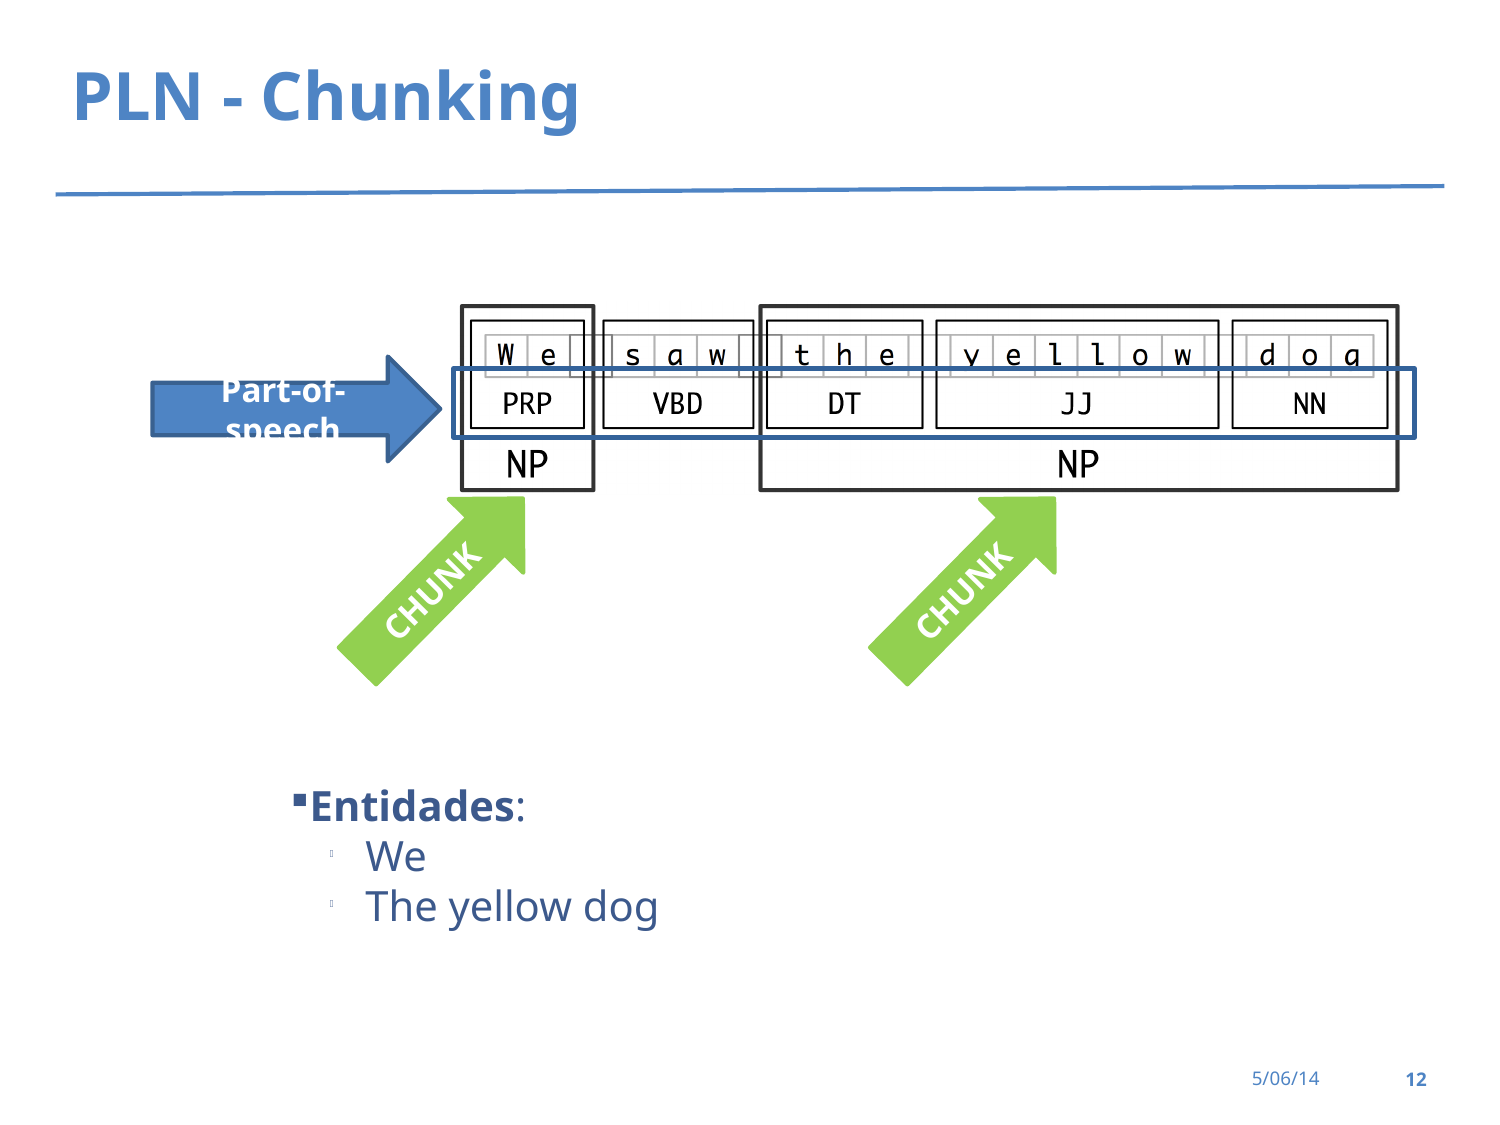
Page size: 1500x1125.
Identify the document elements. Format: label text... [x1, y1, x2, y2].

text_box [1406, 368, 1415, 438]
text_box Entidades: We The yellow dog [275, 772, 852, 938]
text_box Part-of-speech [152, 356, 441, 462]
text_box CHUNK [338, 498, 524, 685]
text_box 12 [1390, 1059, 1453, 1104]
text_box PLN - Chunking [56, 45, 1442, 143]
text_box CHUNK [870, 503, 1055, 685]
picture [457, 300, 1402, 495]
